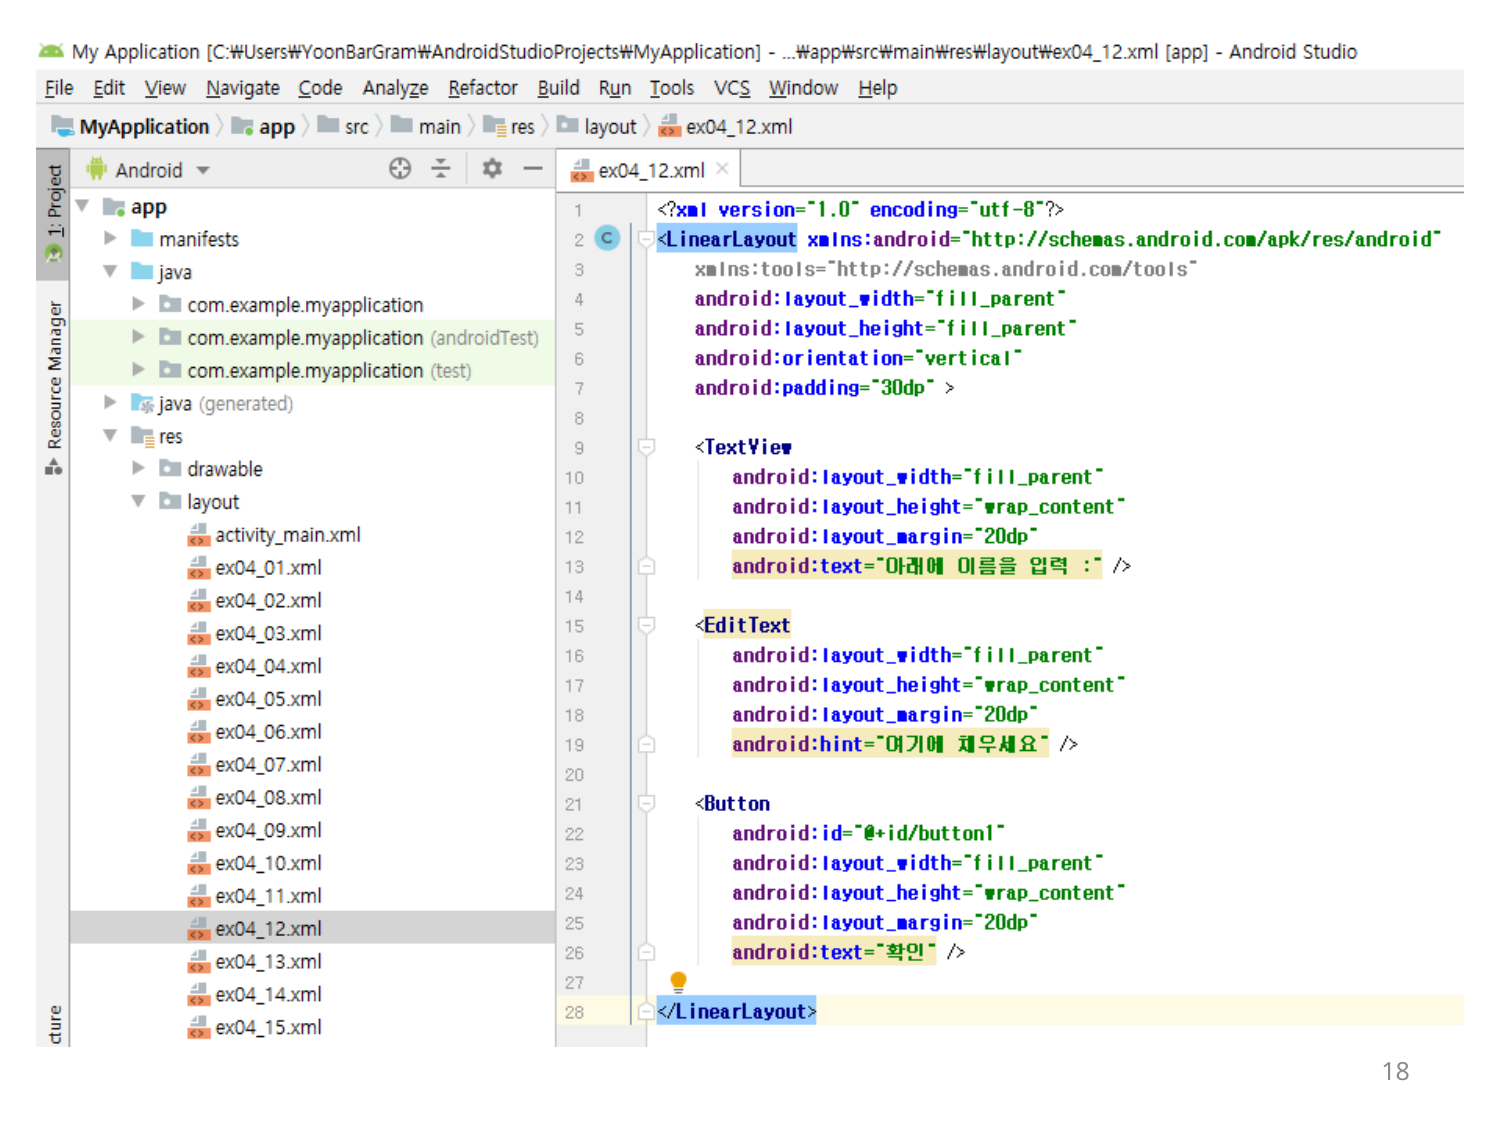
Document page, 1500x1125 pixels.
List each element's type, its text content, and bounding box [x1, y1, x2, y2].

slide_number 18 [1074, 1055, 1425, 1103]
picture [36, 34, 1464, 1048]
